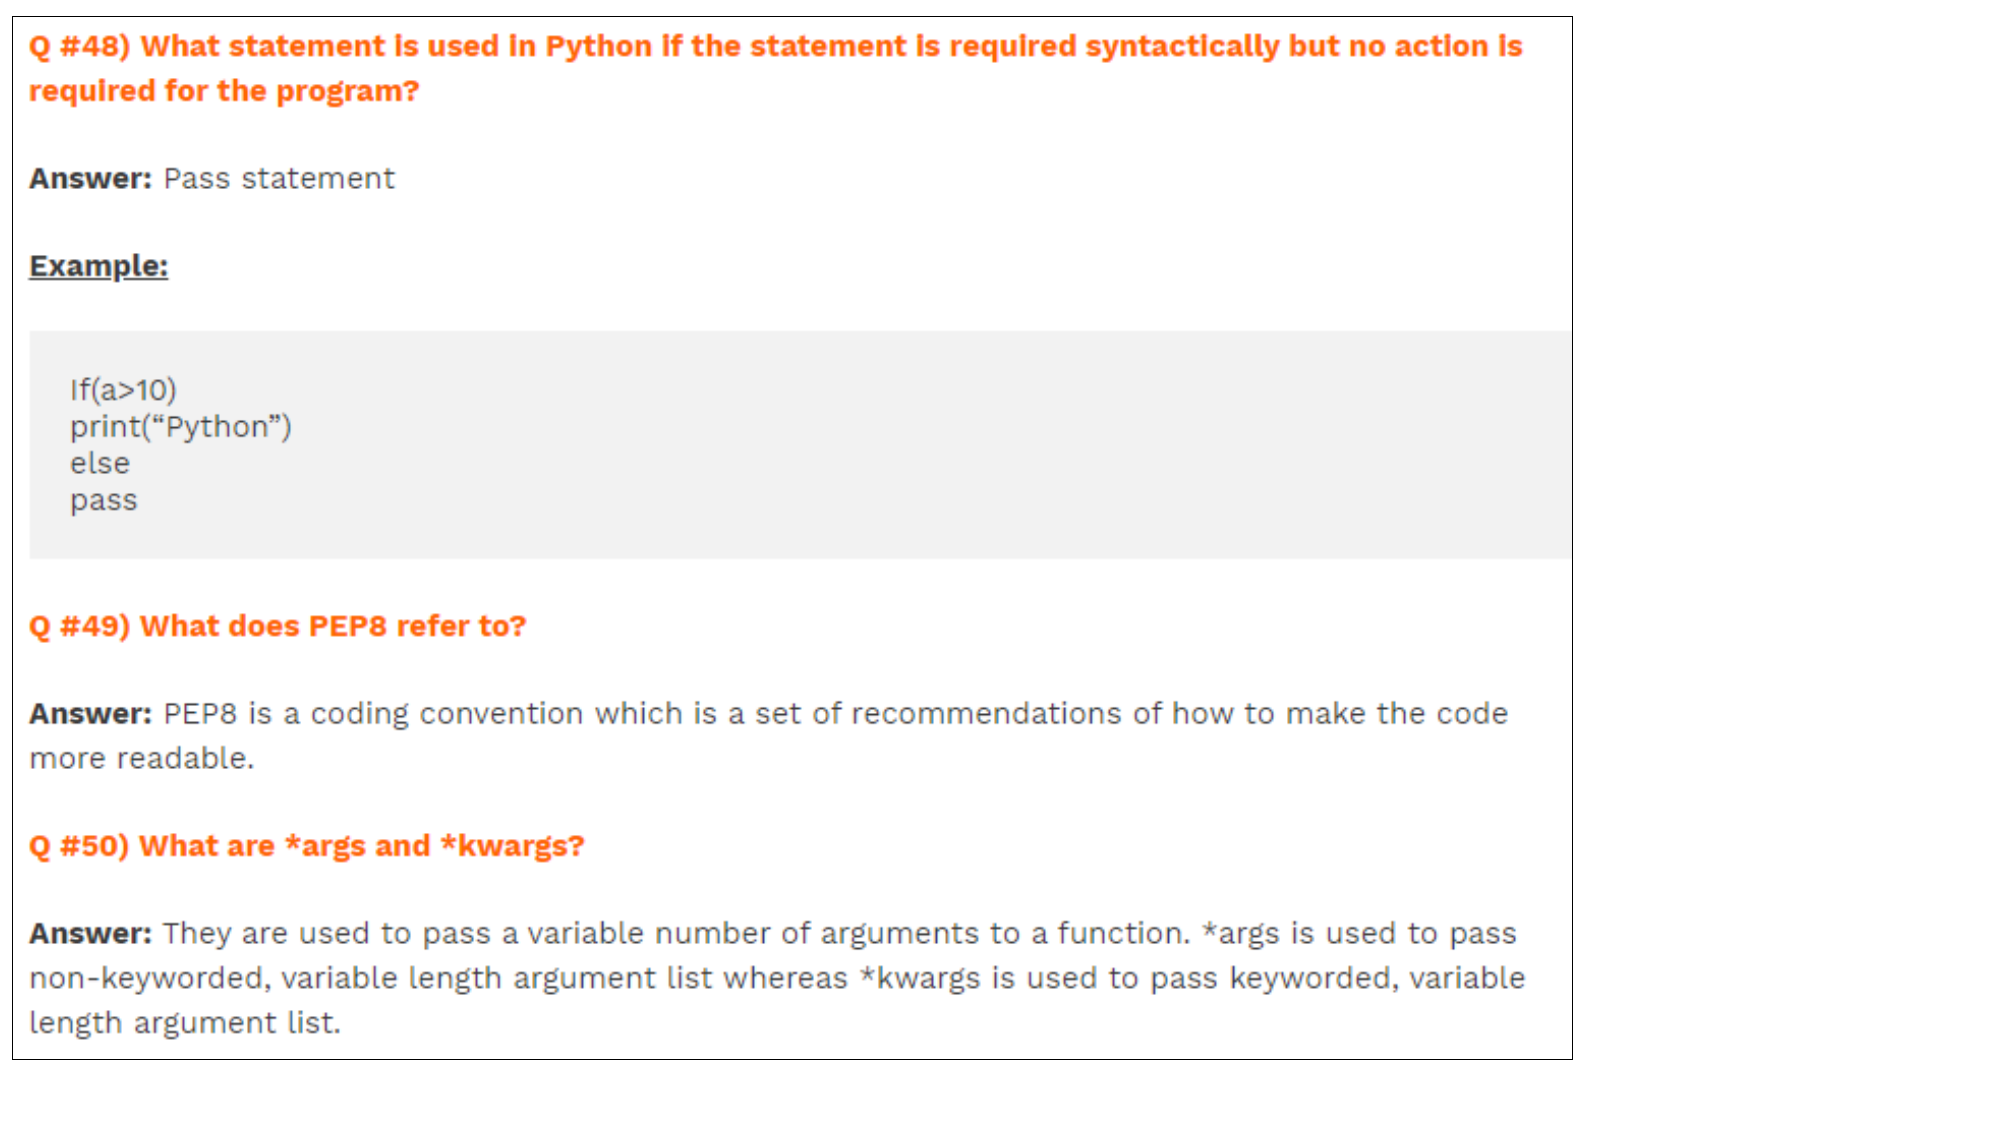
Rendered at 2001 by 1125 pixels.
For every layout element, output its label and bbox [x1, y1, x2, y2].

picture [12, 16, 1573, 1060]
